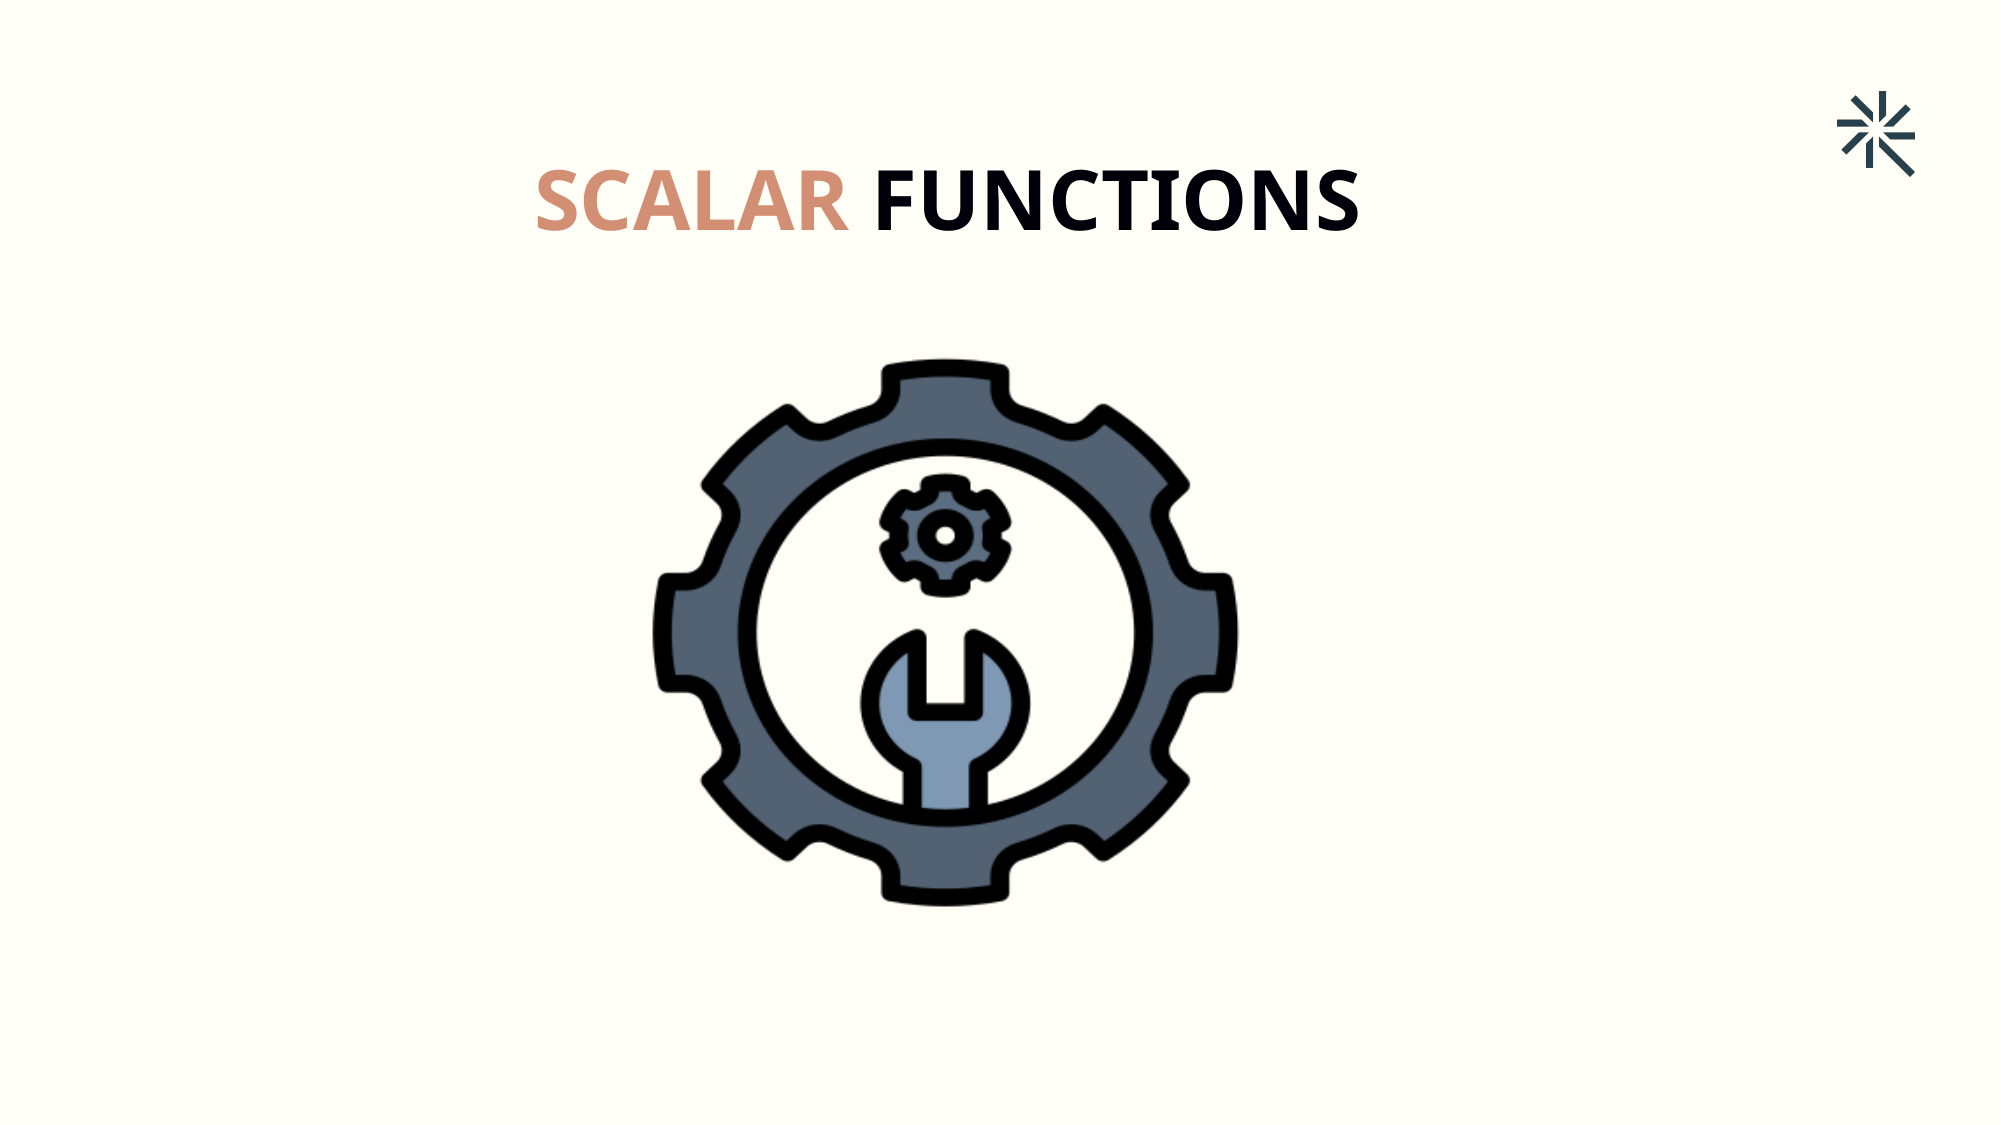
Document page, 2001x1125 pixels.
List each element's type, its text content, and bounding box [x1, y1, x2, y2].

picture [646, 350, 1250, 915]
text_box SCALAR FUNCTIONS [0, 95, 1897, 298]
picture [1837, 91, 1915, 177]
